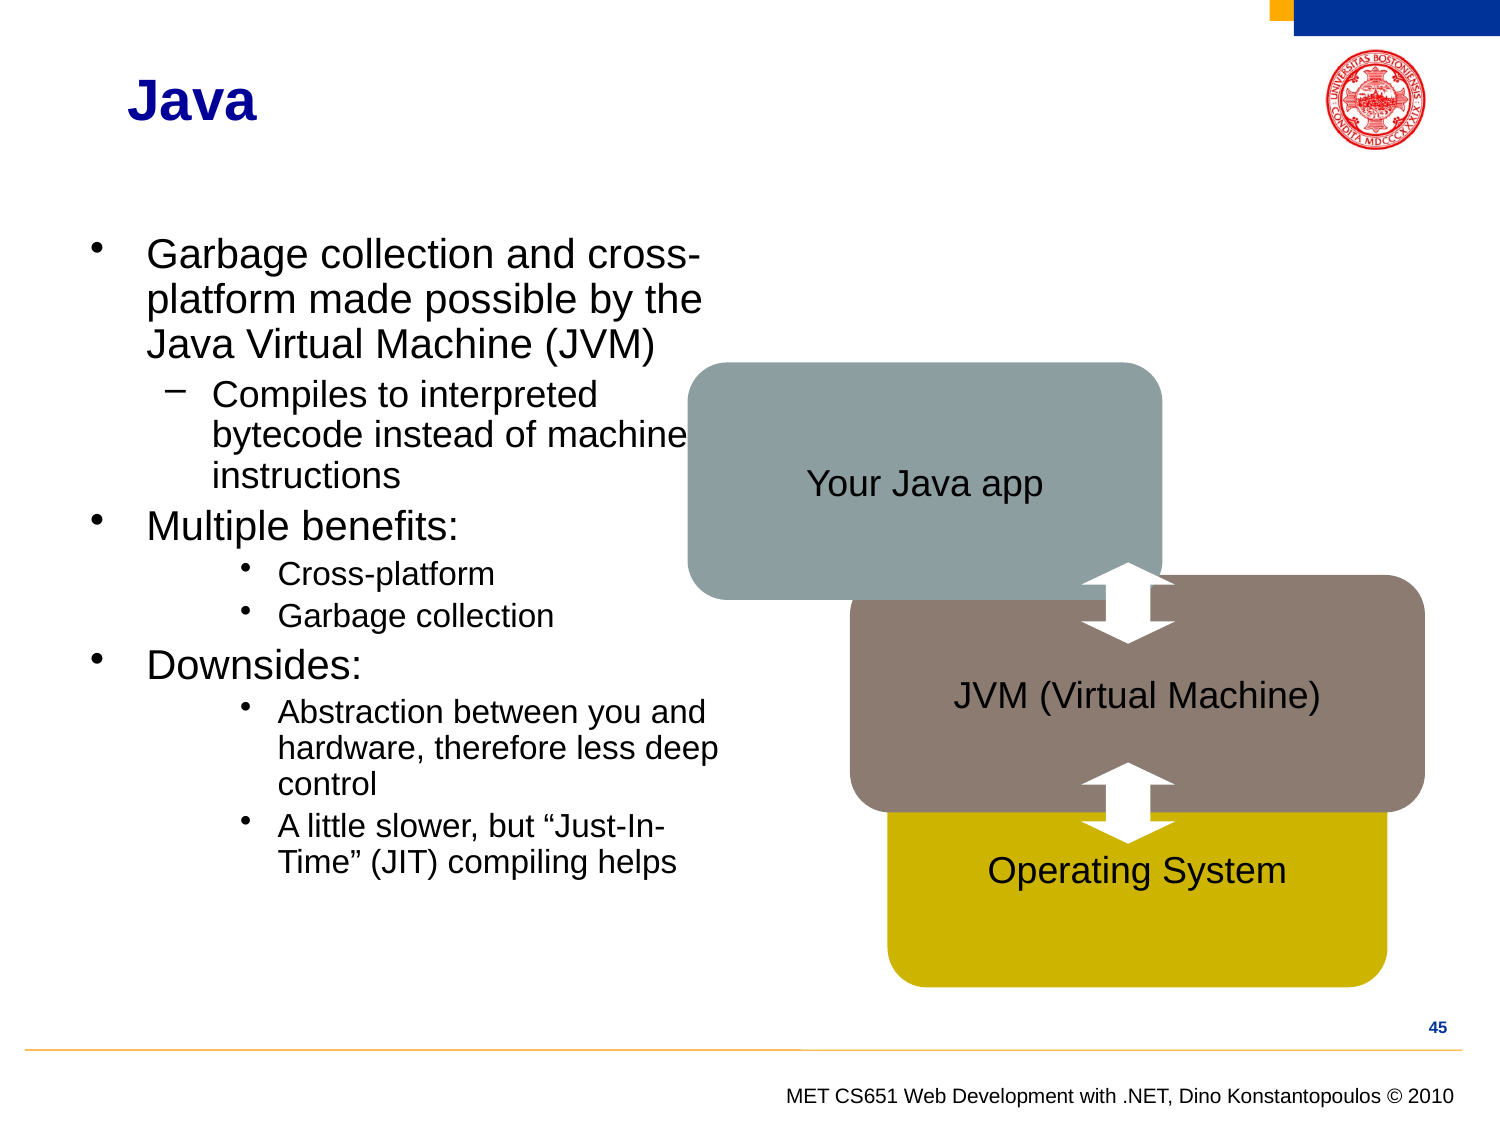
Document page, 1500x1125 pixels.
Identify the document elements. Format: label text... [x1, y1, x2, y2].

text_box [1081, 562, 1176, 644]
text_box Operating System [887, 813, 1388, 988]
slide_number 45 [1374, 1012, 1463, 1038]
title Java [112, 62, 1288, 151]
picture [1325, 49, 1426, 150]
text_box [1081, 762, 1176, 844]
text_box JVM (Virtual Machine) [849, 574, 1426, 813]
text_box Garbage collection and cross-platform made possible by the Java Virtual Machine (JVM) Compiles to interpreted bytecode instead of machine instructions Multiple benefits: Cross-platform Garbage collection Downsides: Abstraction between you and hardware, therefore less deep control A little slower, but “Just-In-Time” (JIT) compiling helps [74, 224, 738, 968]
text_box Your Java app [687, 362, 1163, 600]
